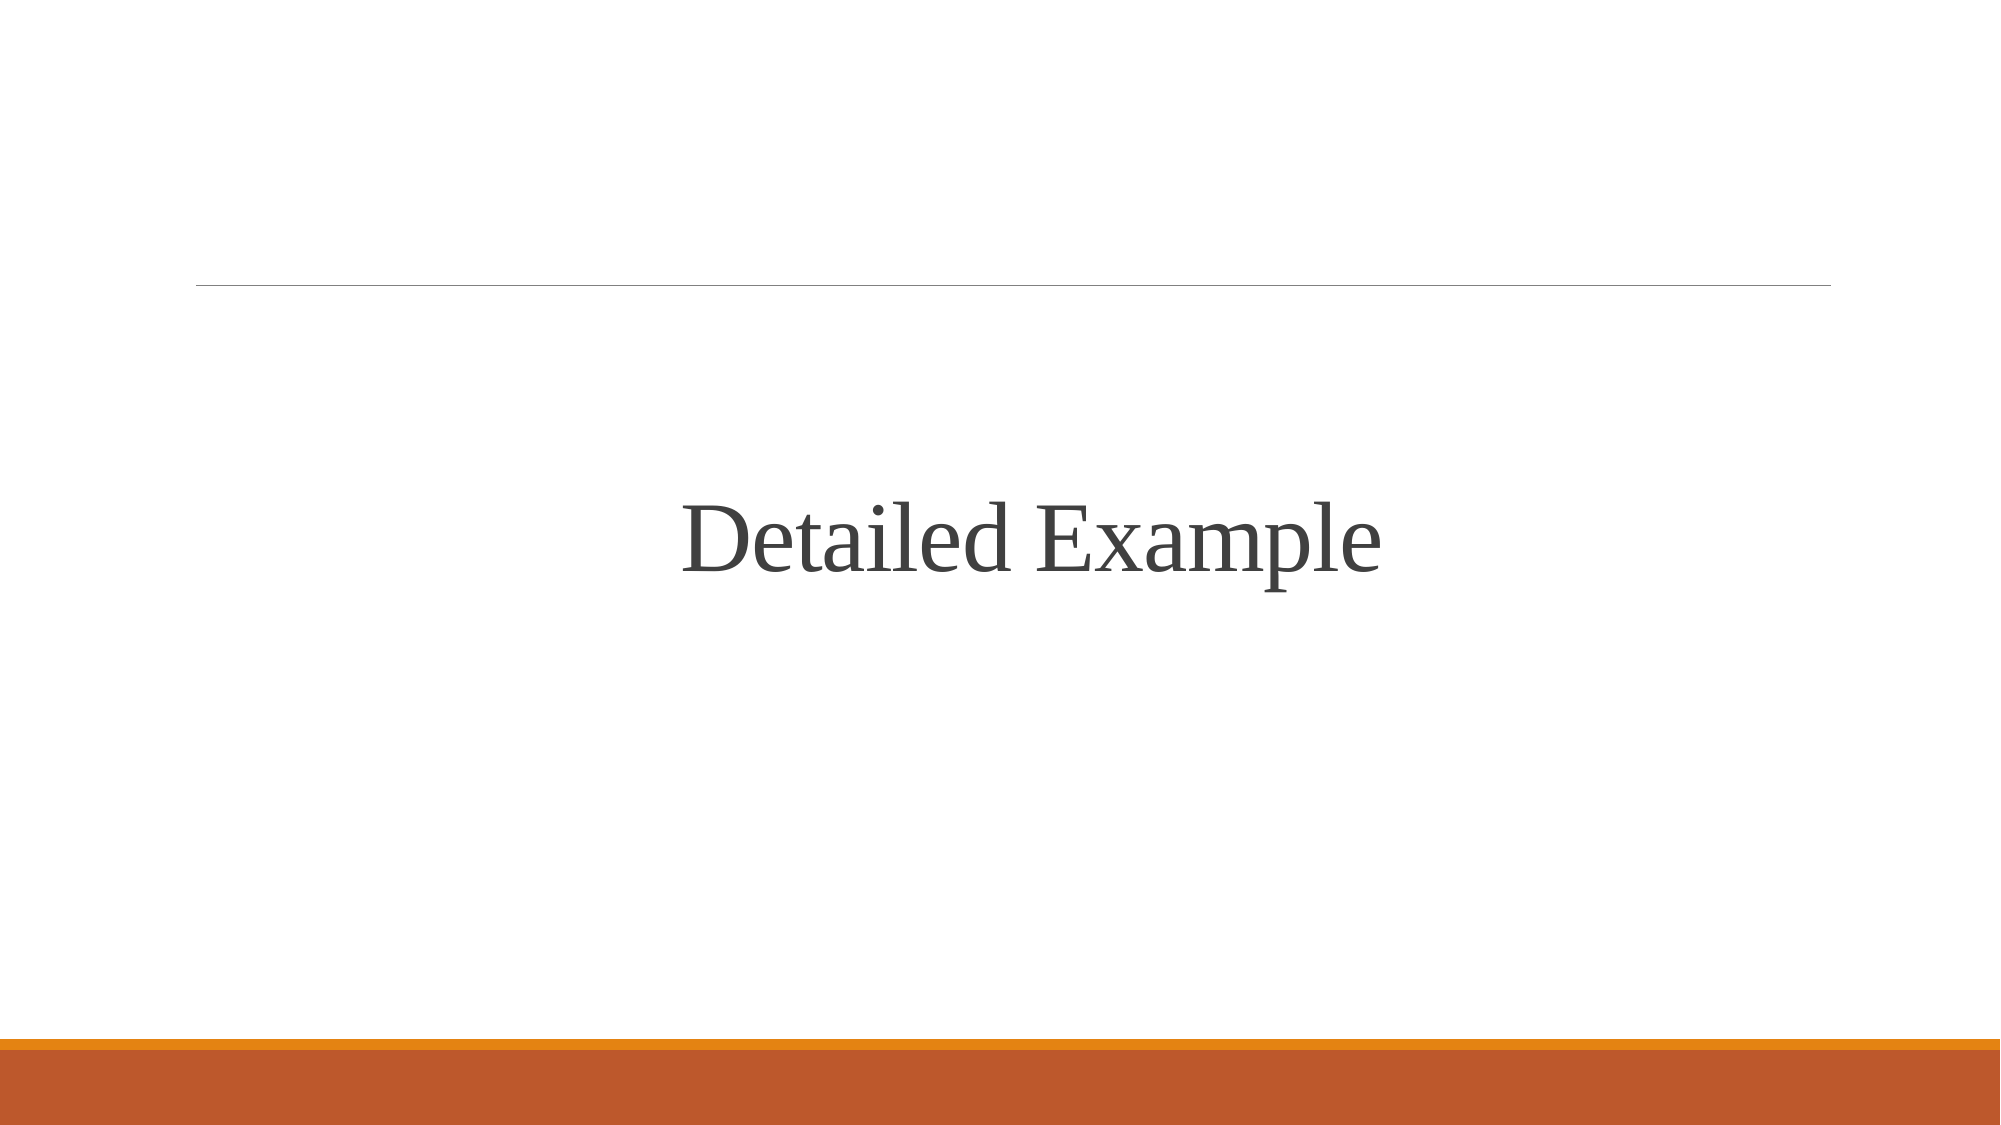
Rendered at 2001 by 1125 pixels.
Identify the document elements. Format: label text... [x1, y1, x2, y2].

title Detailed Example [169, 381, 1895, 599]
